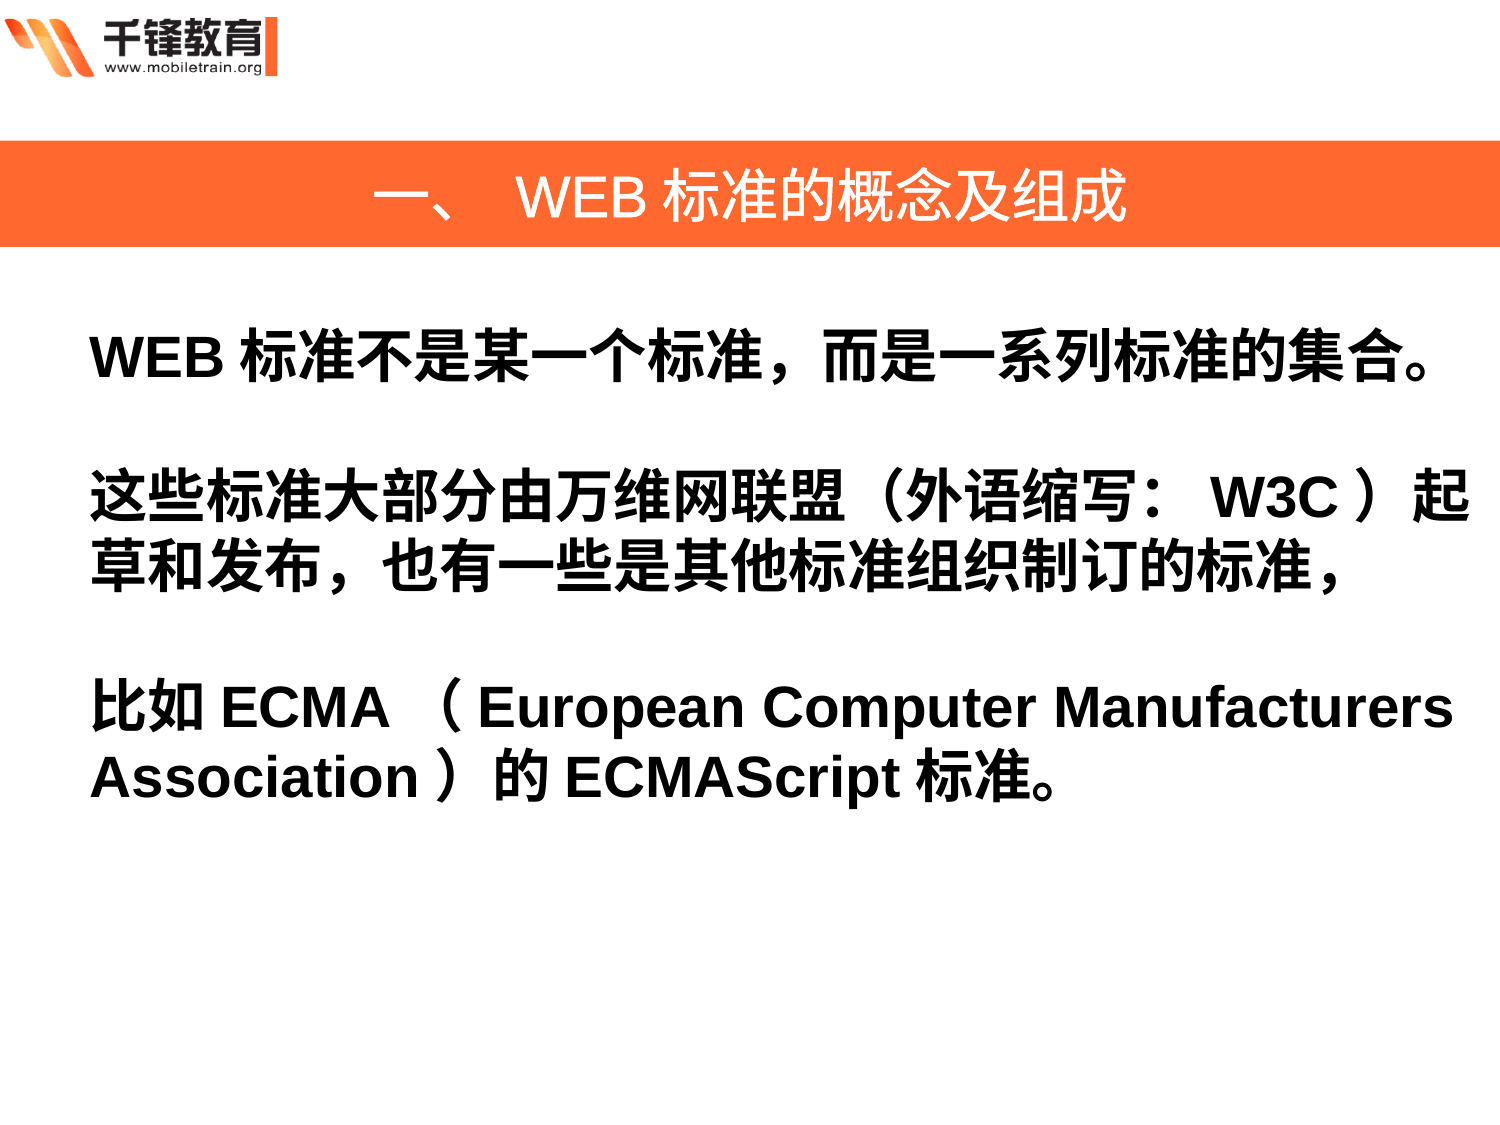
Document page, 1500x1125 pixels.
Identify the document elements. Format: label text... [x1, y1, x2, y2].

text_box 一、 WEB标准的概念及组成 [0, 140, 1500, 247]
text_box WEB标准不是某一个标准，而是一系列标准的集合。 这些标准大部分由万维网联盟（外语缩写：W3C）起草和发布，也有一些是其他标准组织制订的标准， 比如ECMA（European Computer Manufacturers Association）的ECMAScript标准。 [74, 312, 1500, 1055]
picture [3, 18, 261, 79]
